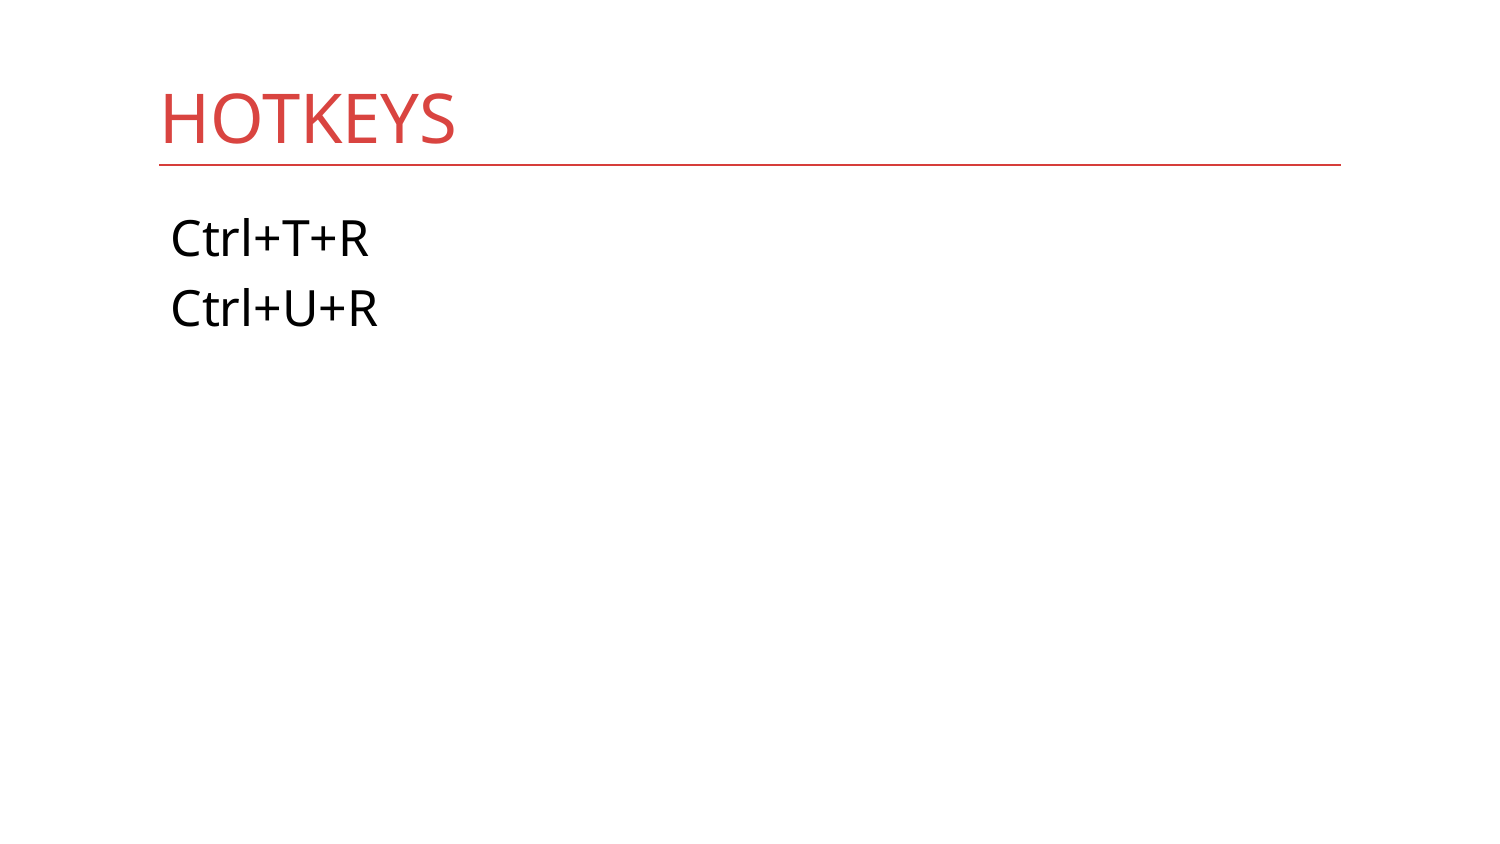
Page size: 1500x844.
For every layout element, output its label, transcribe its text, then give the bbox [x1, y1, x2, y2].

list Ctrl+T+R Ctrl+U+R [159, 200, 1192, 422]
title HOTKEYS [159, 67, 1341, 165]
